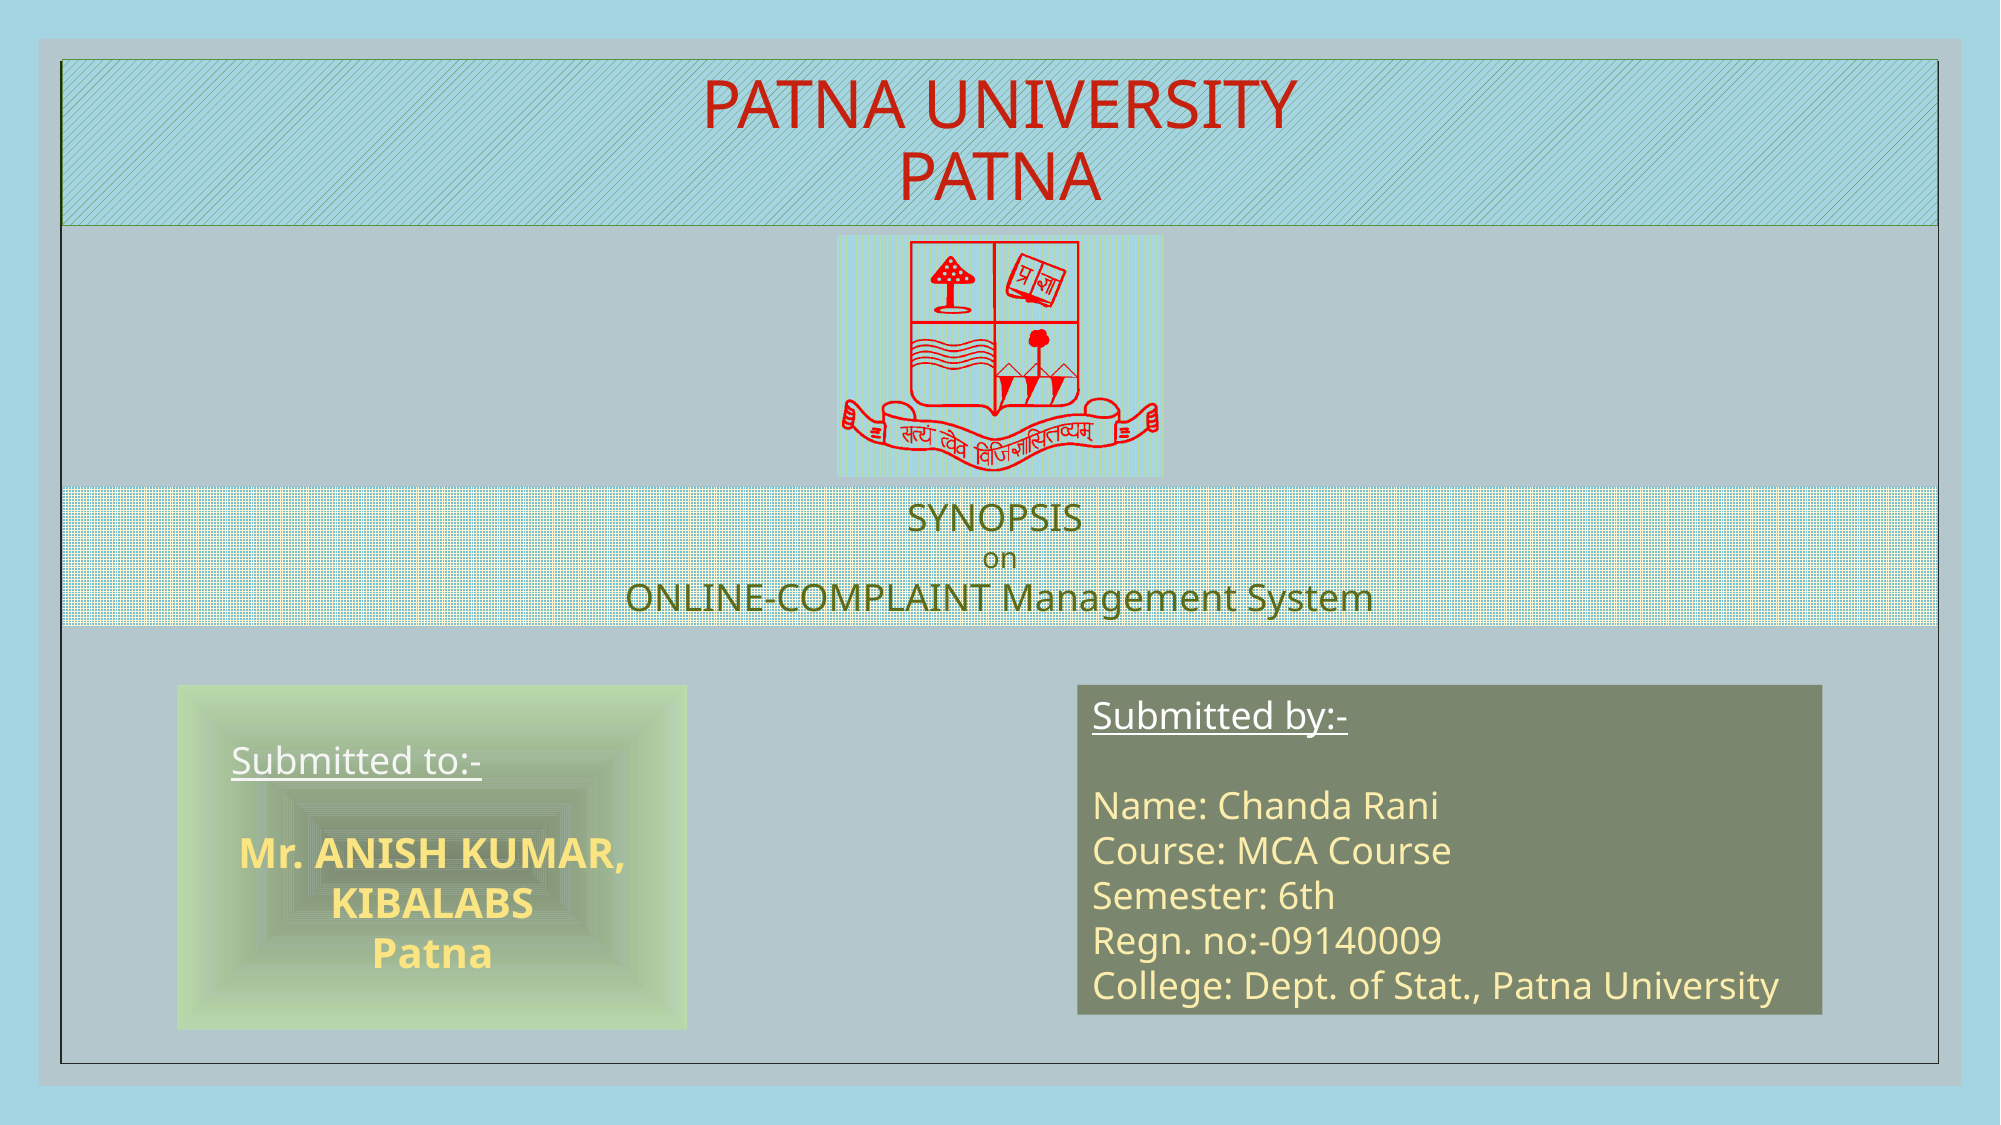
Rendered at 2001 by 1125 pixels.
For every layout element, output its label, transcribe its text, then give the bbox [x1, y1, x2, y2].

text_box Submitted by:- Name: Chanda Rani Course: MCA Course Semester: 6th Regn. no:-09140009 College: Dept. of Stat., Patna University [1077, 684, 1823, 1015]
text_box Submitted to:- Mr. ANISH KUMAR, KIBALABS Patna [177, 684, 688, 1030]
text_box SYNOPSIS on ONLINE-COMPLAINT Management System [62, 486, 1937, 627]
picture [836, 235, 1164, 478]
title PATNA UNIVERSITY PATNA [62, 59, 1938, 226]
